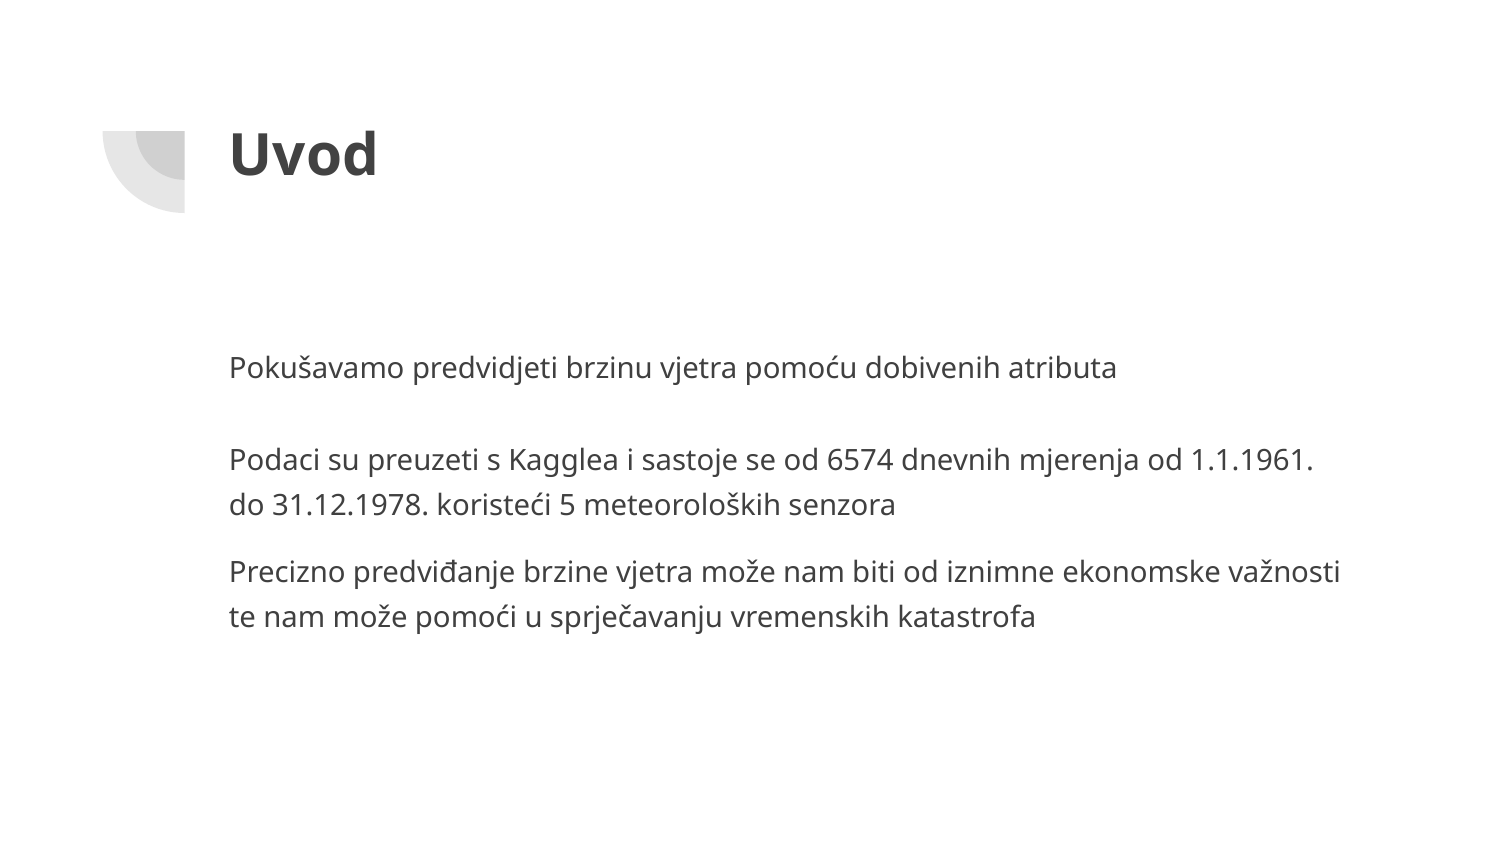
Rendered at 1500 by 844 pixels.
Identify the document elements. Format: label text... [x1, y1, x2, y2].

list Pokušavamo predvidjeti brzinu vjetra pomoću dobivenih atributa Podaci su preuzeti s Kagglea i sastoje se od 6574 dnevnih mjerenja od 1.1.1961. do 31.12.1978. koristeći 5 meteoroloških senzora Precizno predviđanje brzine vjetra može nam biti od iznimne ekonomske važnosti te nam može pomoći u sprječavanju vremenskih katastrofa [213, 326, 1368, 744]
title Uvod [213, 98, 1368, 263]
